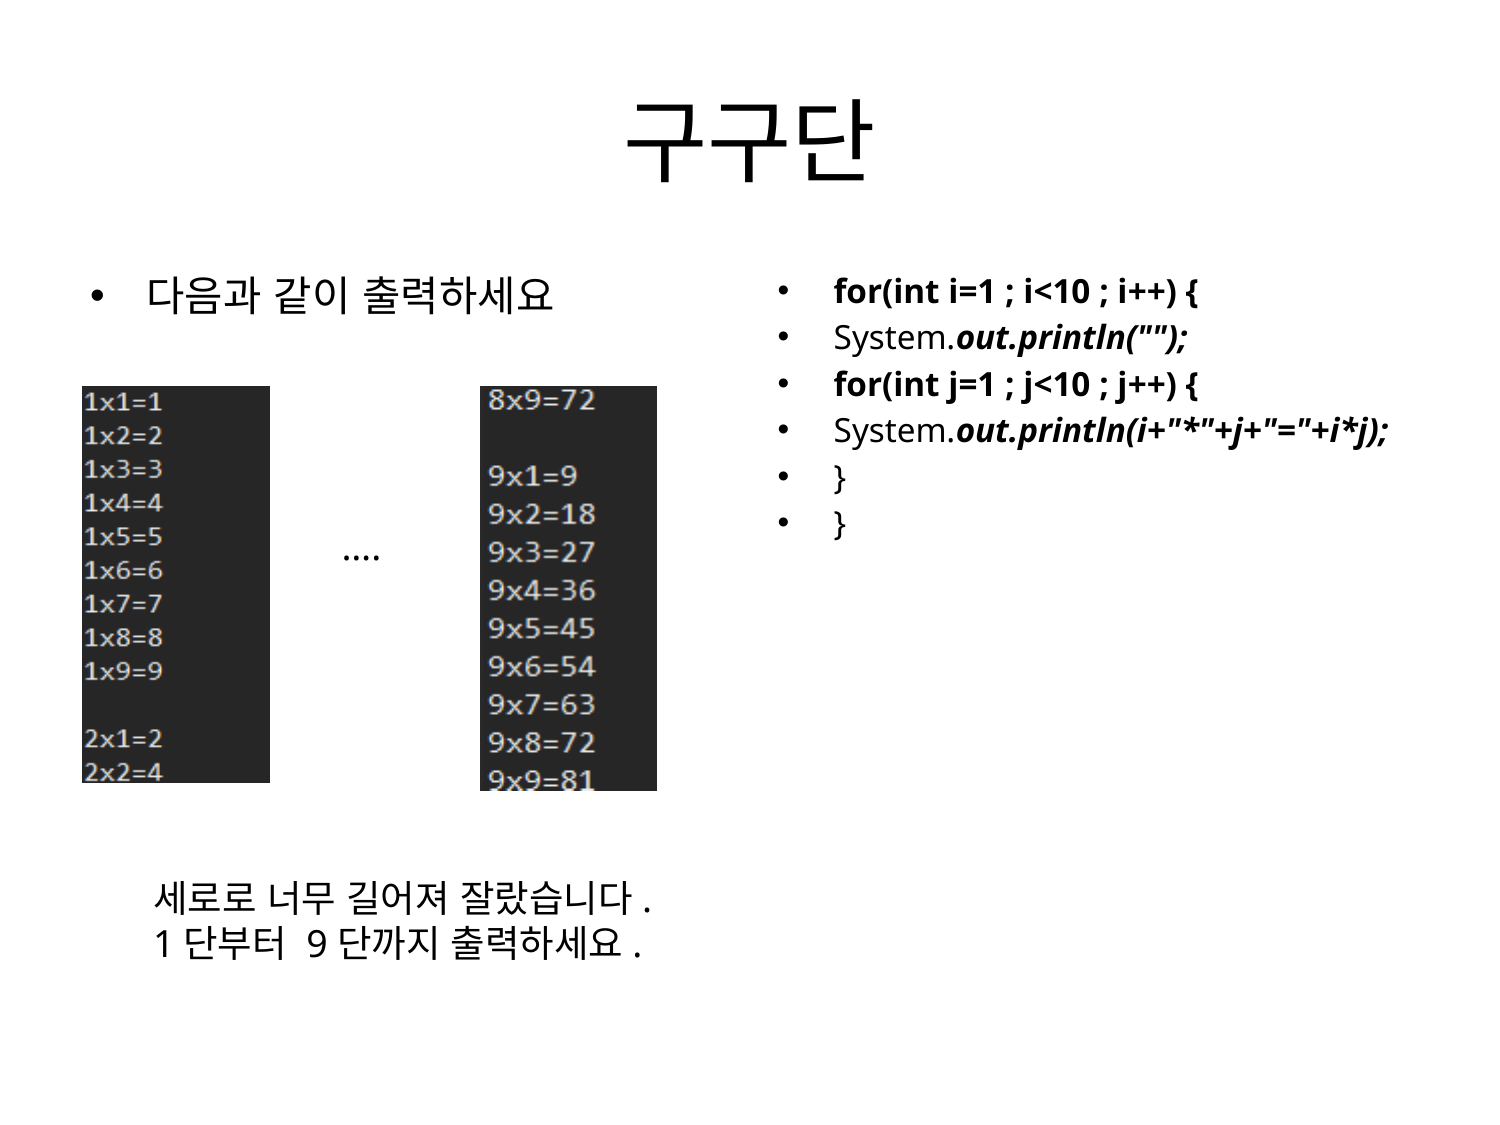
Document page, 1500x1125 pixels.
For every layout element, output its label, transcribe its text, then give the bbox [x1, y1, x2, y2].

text_box 세로로 너무 길어져 잘랐습니다. 1단부터 9단까지 출력하세요. [138, 867, 668, 972]
list for(int i=1 ; i<10 ; i++) { System.out.println(""); for(int j=1 ; j<10 ; j++) { System.out.println(i+"*"+j+"="+i*j); } } [762, 262, 1425, 1005]
text_box …. [326, 515, 397, 576]
list 다음과 같이 출력하세요 [75, 262, 738, 352]
picture [480, 386, 657, 791]
picture [81, 386, 270, 784]
title 구구단 [75, 45, 1425, 233]
